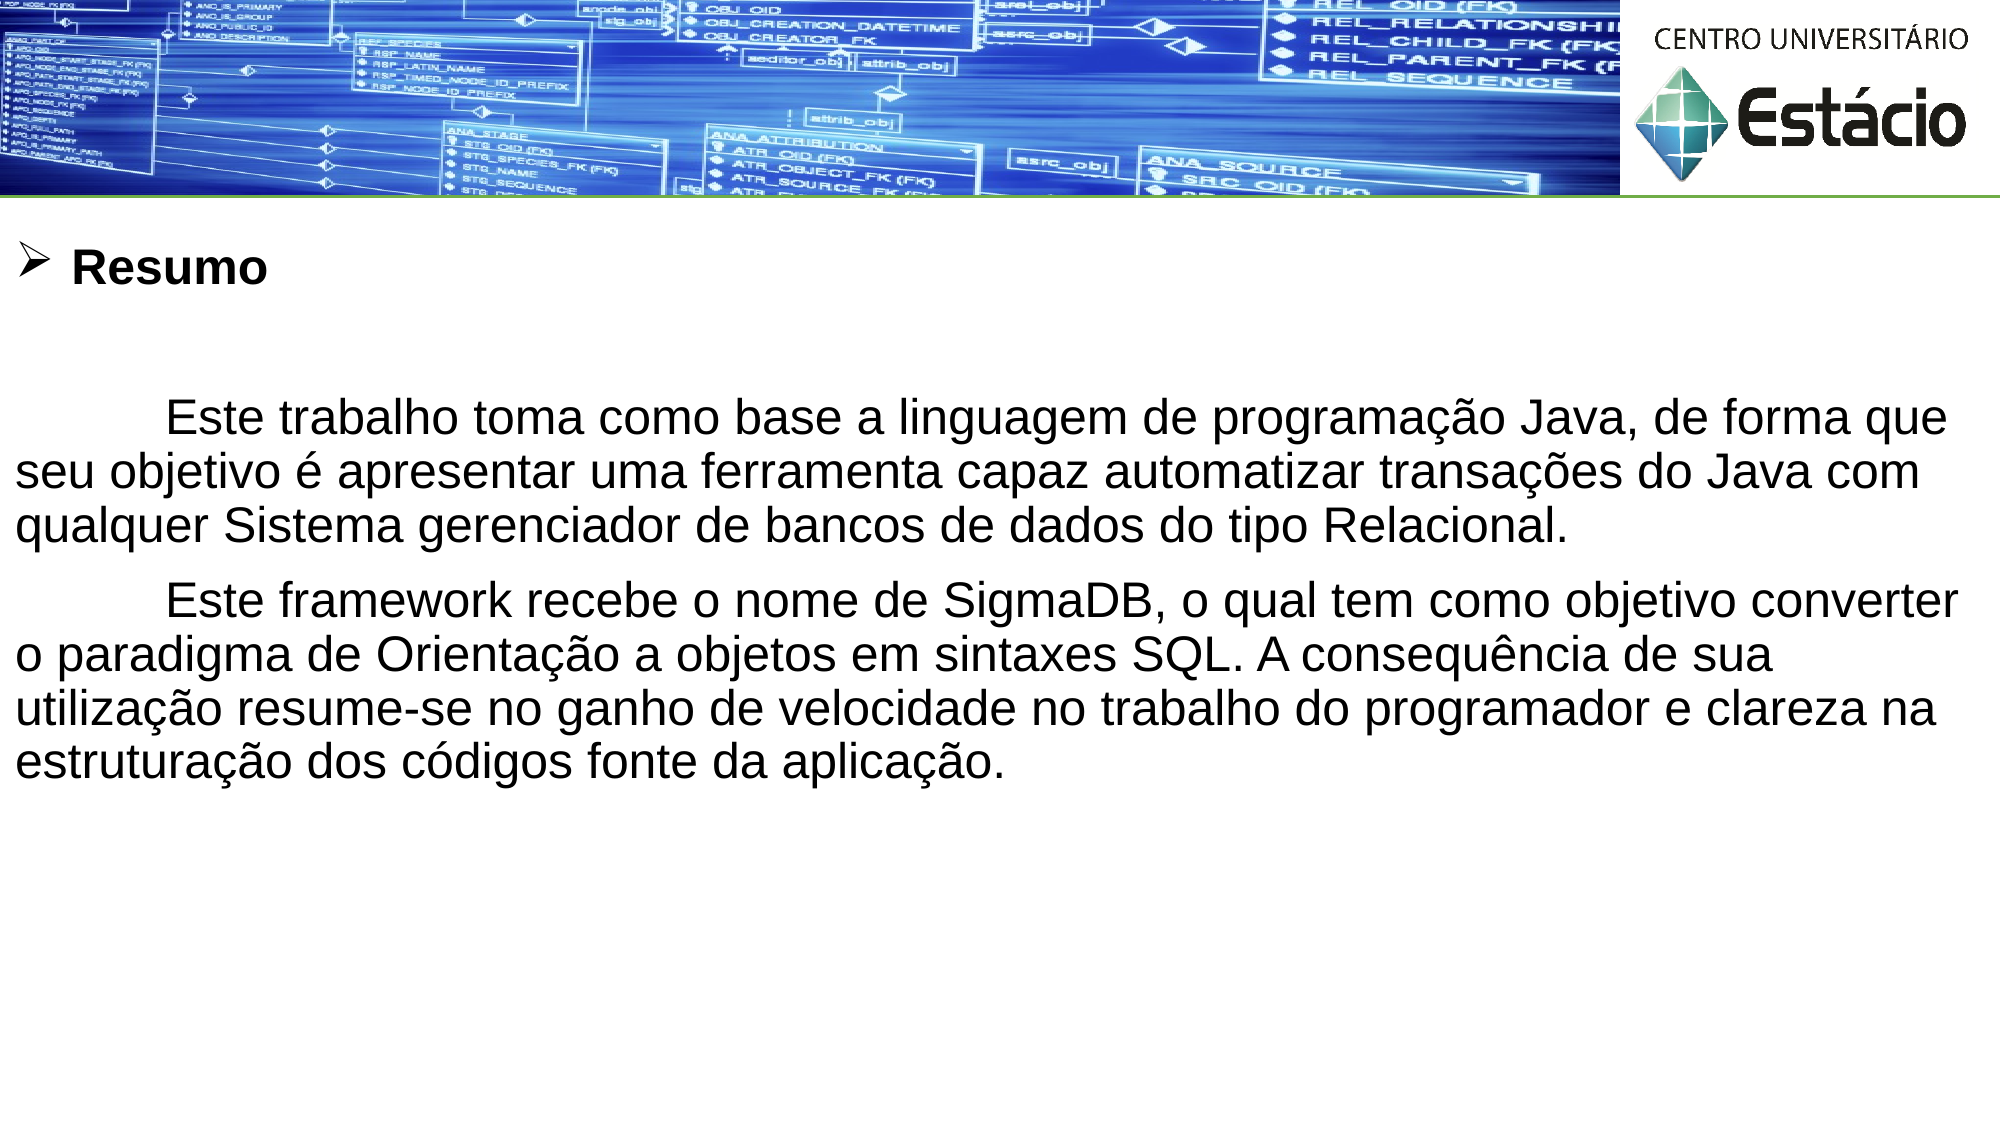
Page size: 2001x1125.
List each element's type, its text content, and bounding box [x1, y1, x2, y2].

subtitle Resumo Este trabalho toma como base a linguagem de programação Java, de forma que seu objetivo é apresentar uma ferramenta capaz automatizar transações do Java com qualquer Sistema gerenciador de bancos de dados do tipo Relacional. Este framework recebe o nome de SigmaDB, o qual tem como objetivo converter o paradigma de Orientação a objetos em sintaxes SQL. A consequência de sua utilização resume-se no ganho de velocidade no trabalho do programador e clareza na estruturação dos códigos fonte da aplicação. [0, 233, 1979, 1066]
picture [0, 0, 1979, 196]
